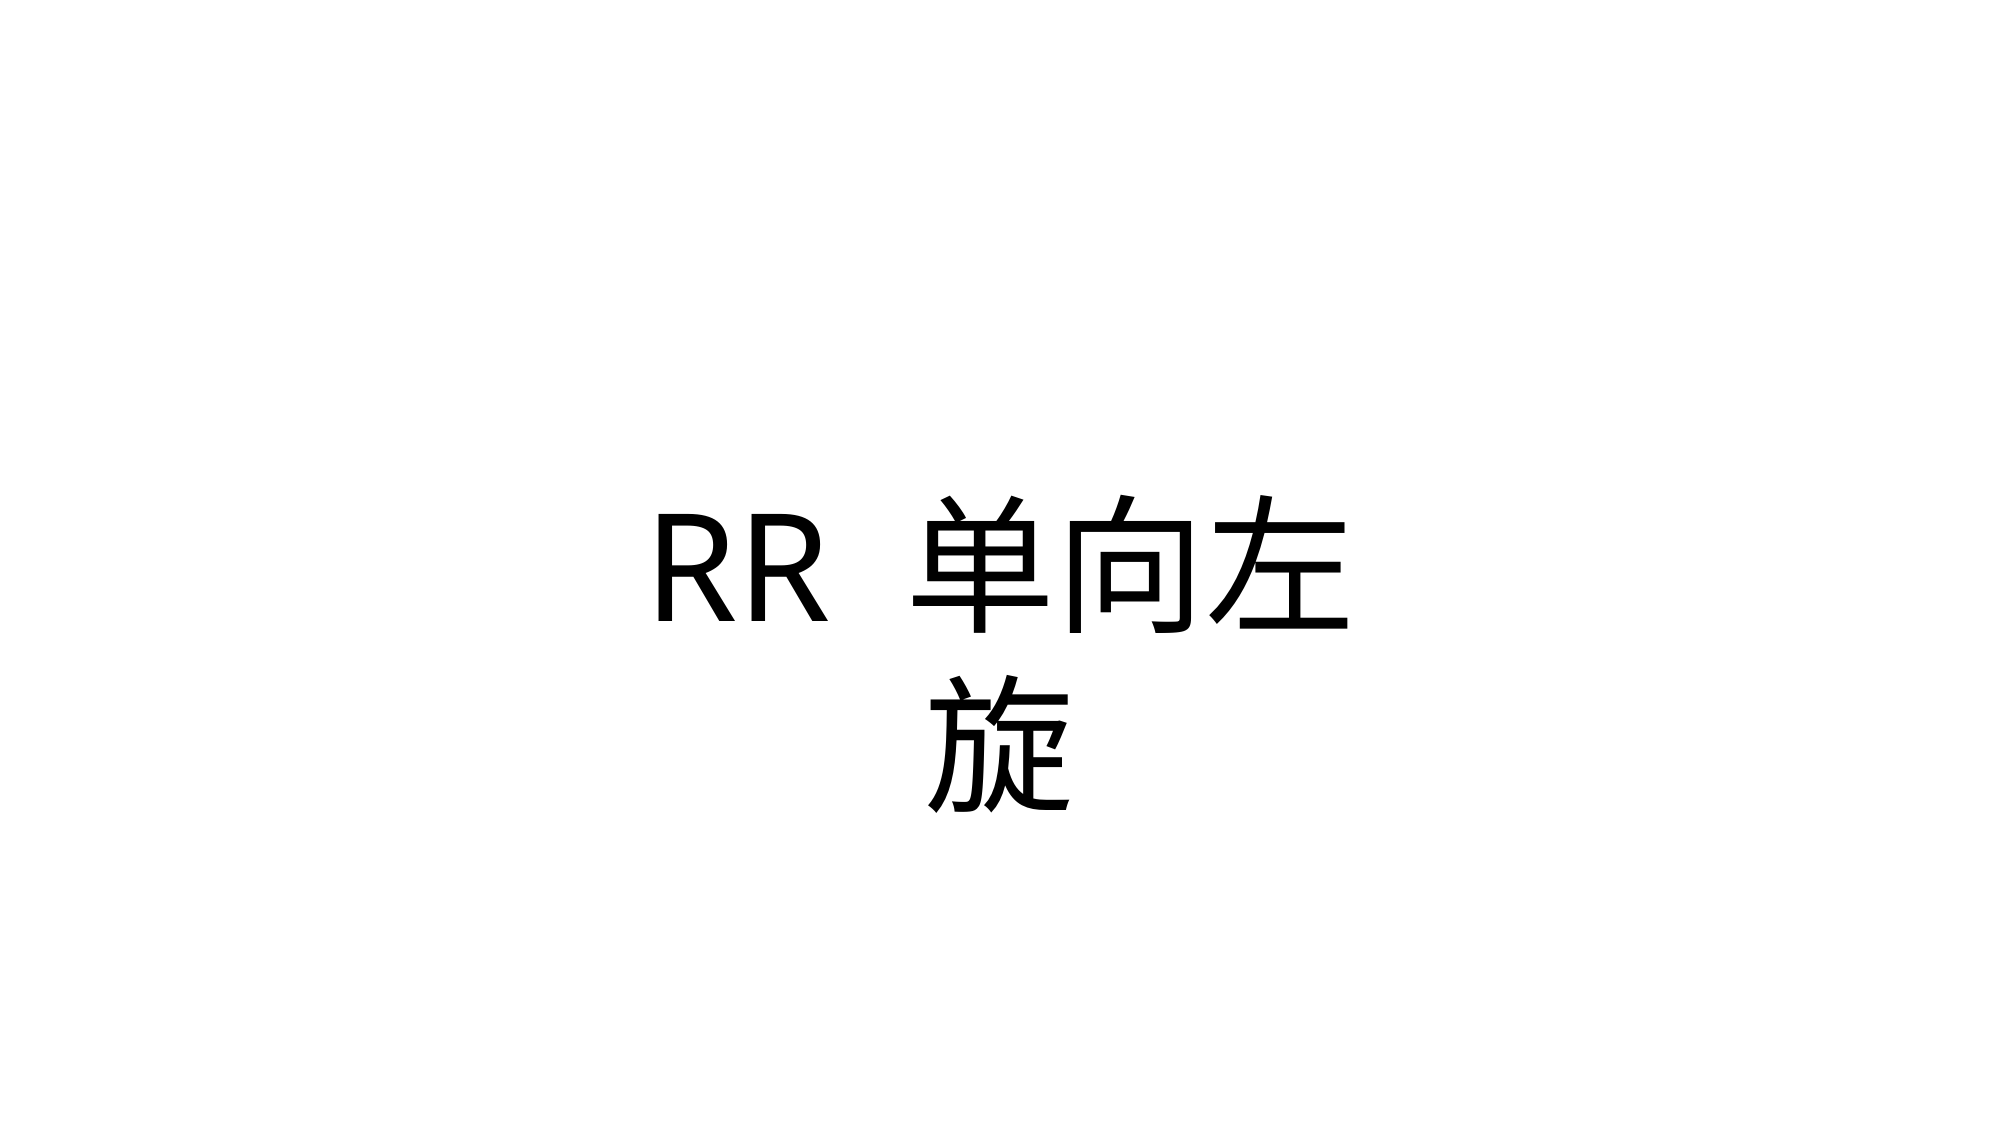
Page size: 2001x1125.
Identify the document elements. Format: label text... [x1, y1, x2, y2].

text_box RR 单向左旋 [559, 463, 1440, 839]
